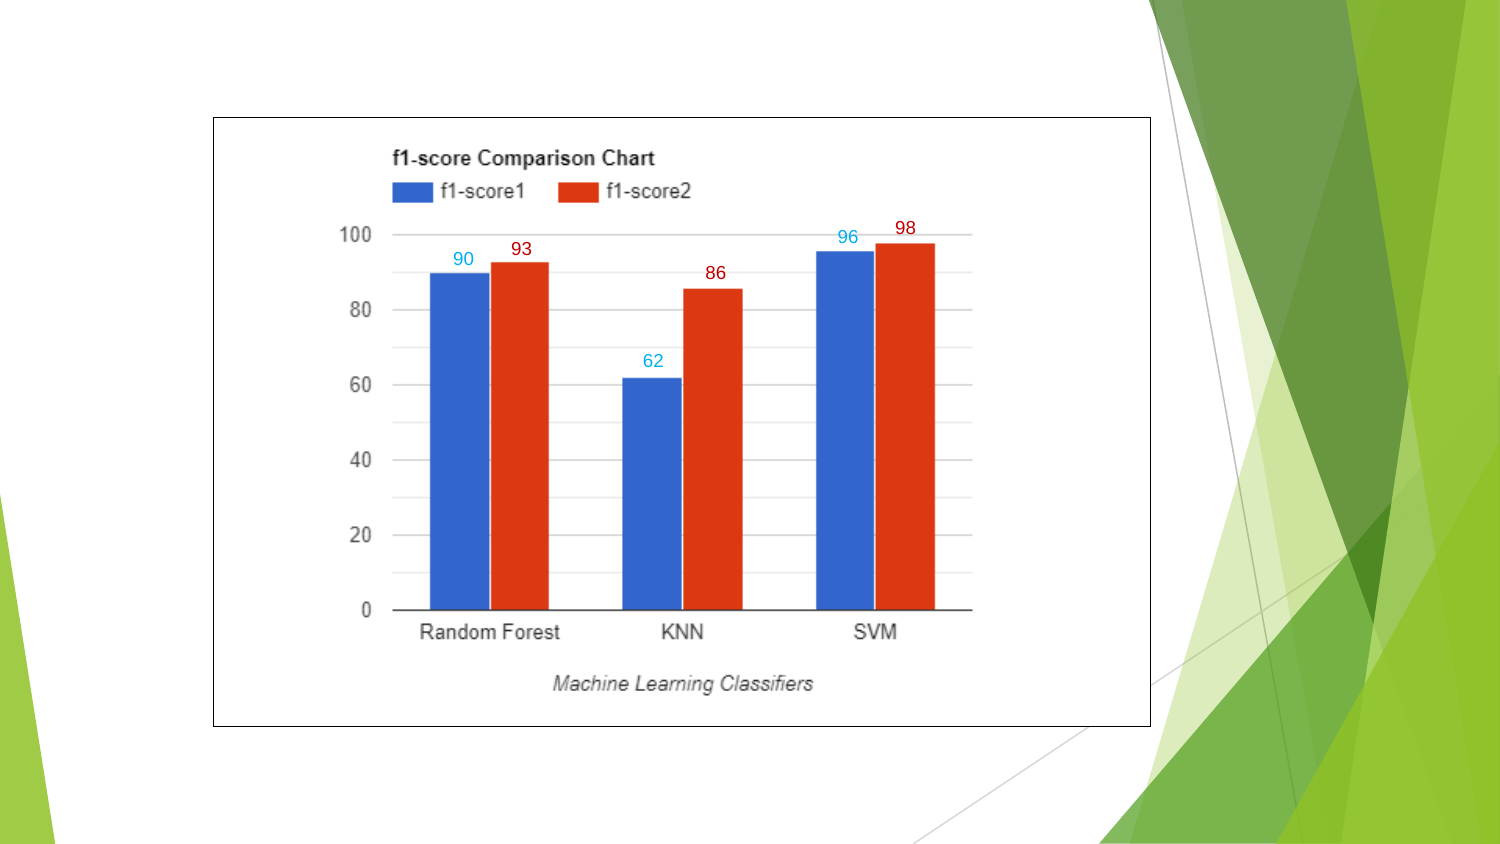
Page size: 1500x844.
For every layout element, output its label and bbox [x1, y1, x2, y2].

picture [212, 116, 1151, 727]
